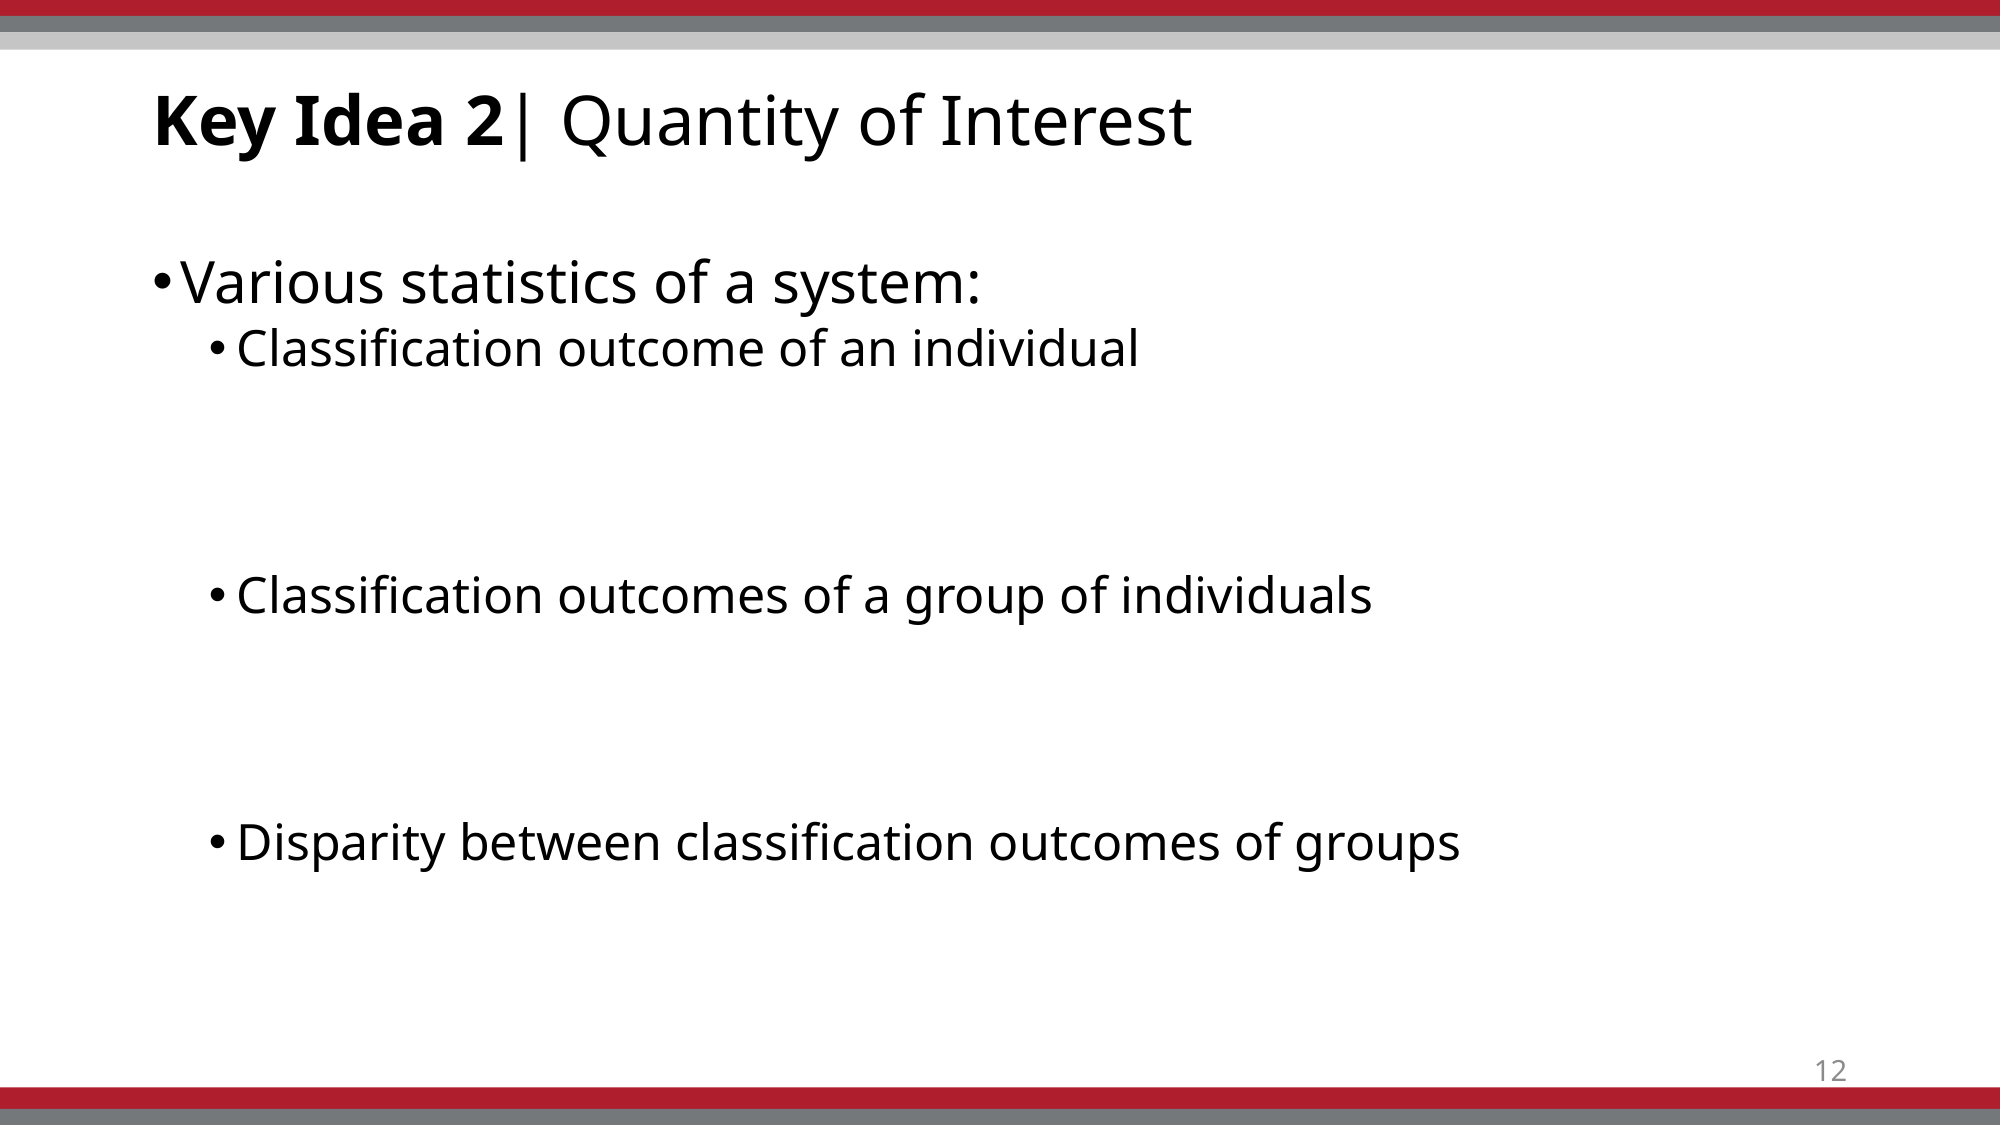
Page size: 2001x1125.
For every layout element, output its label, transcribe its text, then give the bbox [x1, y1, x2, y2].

slide_number 12 [1412, 1042, 1863, 1103]
title Key Idea 2| Quantity of Interest [137, 14, 1863, 233]
